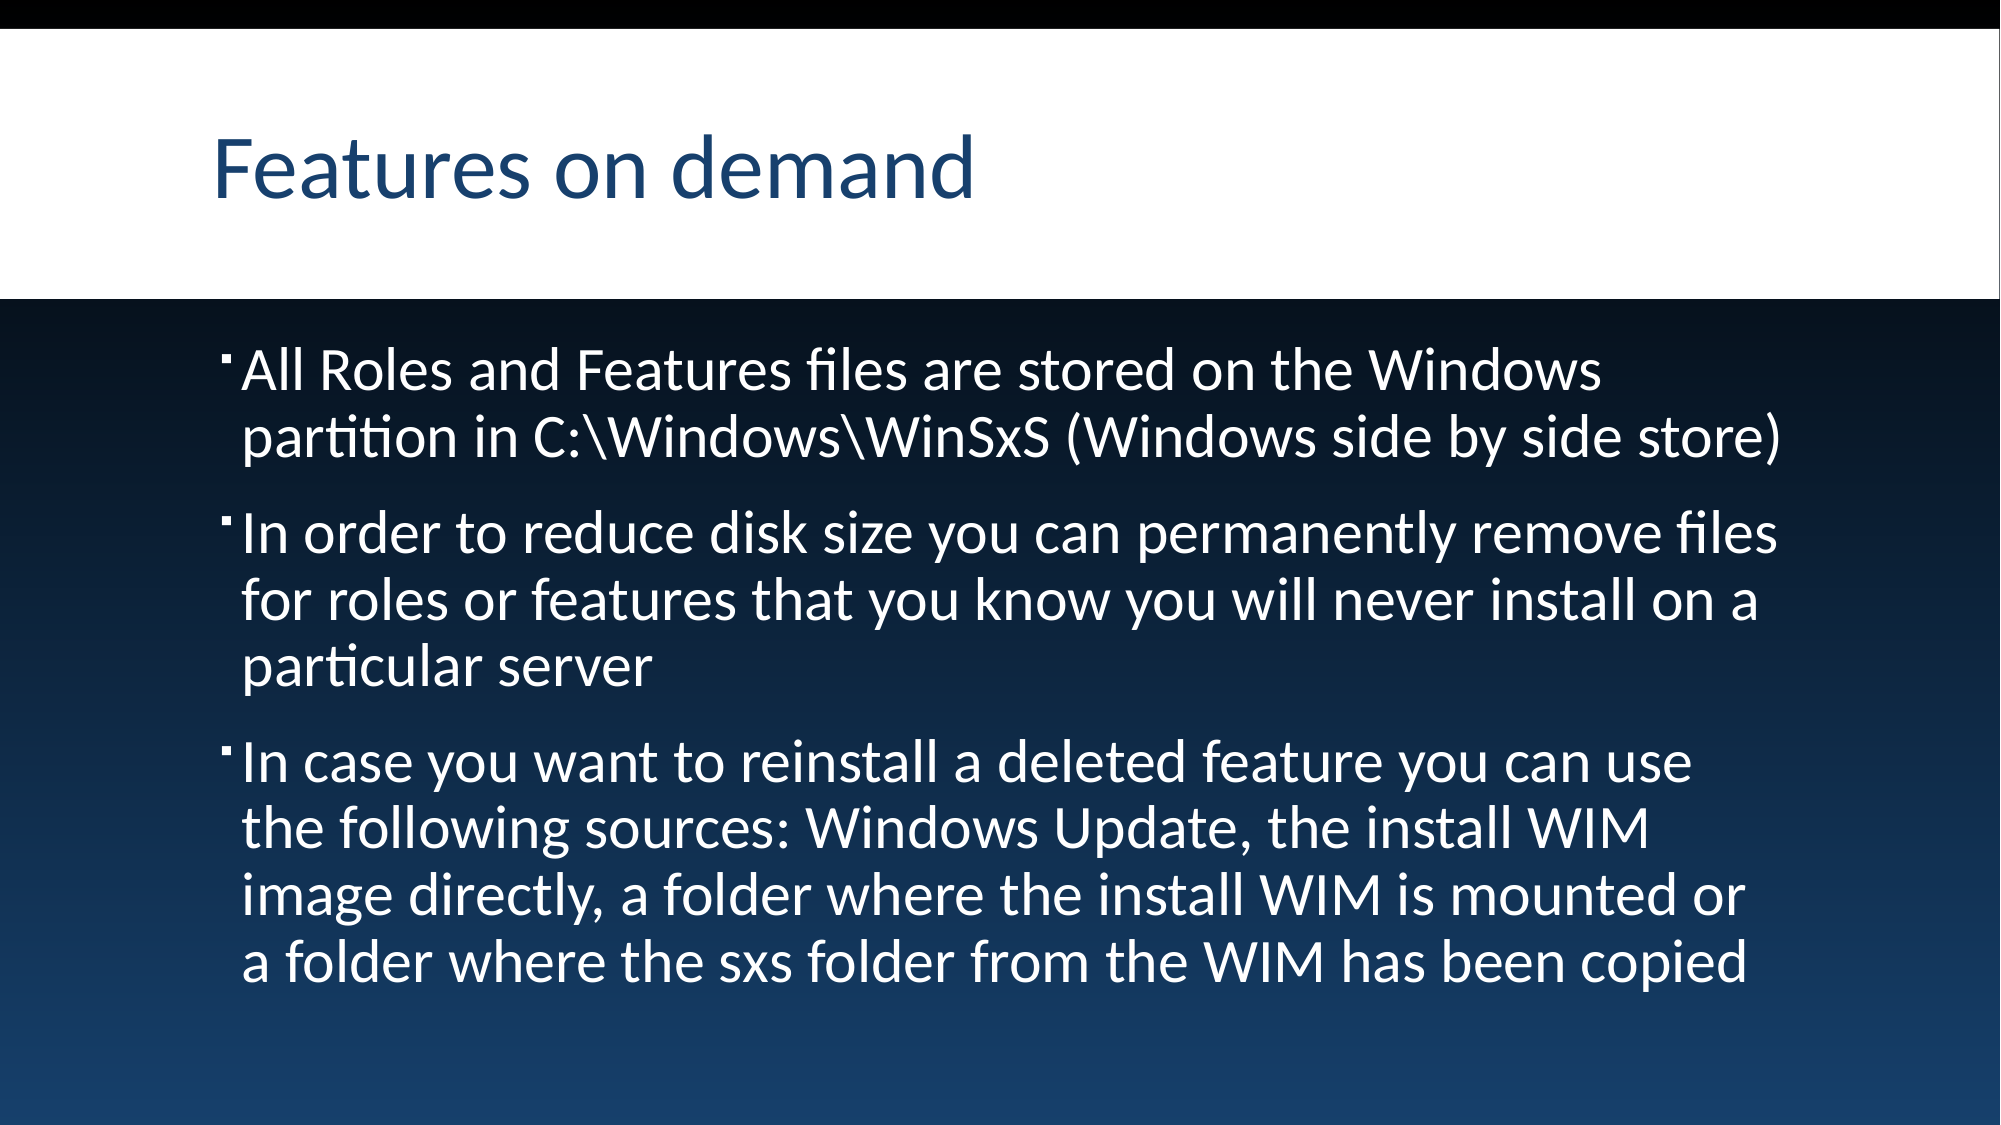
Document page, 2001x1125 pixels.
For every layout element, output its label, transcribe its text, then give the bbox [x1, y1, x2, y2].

list All Roles and Features files are stored on the Windows partition in C:\Windows\WinSxS (Windows side by side store) In order to reduce disk size you can permanently remove files for roles or features that you know you will never install on a particular server In case you want to reinstall a deleted feature you can use the following sources: Windows Update, the install WIM image directly, a folder where the install WIM is mounted or a folder where the sxs folder from the WIM has been copied [197, 329, 1803, 1020]
title Features on demand [197, 46, 1803, 295]
